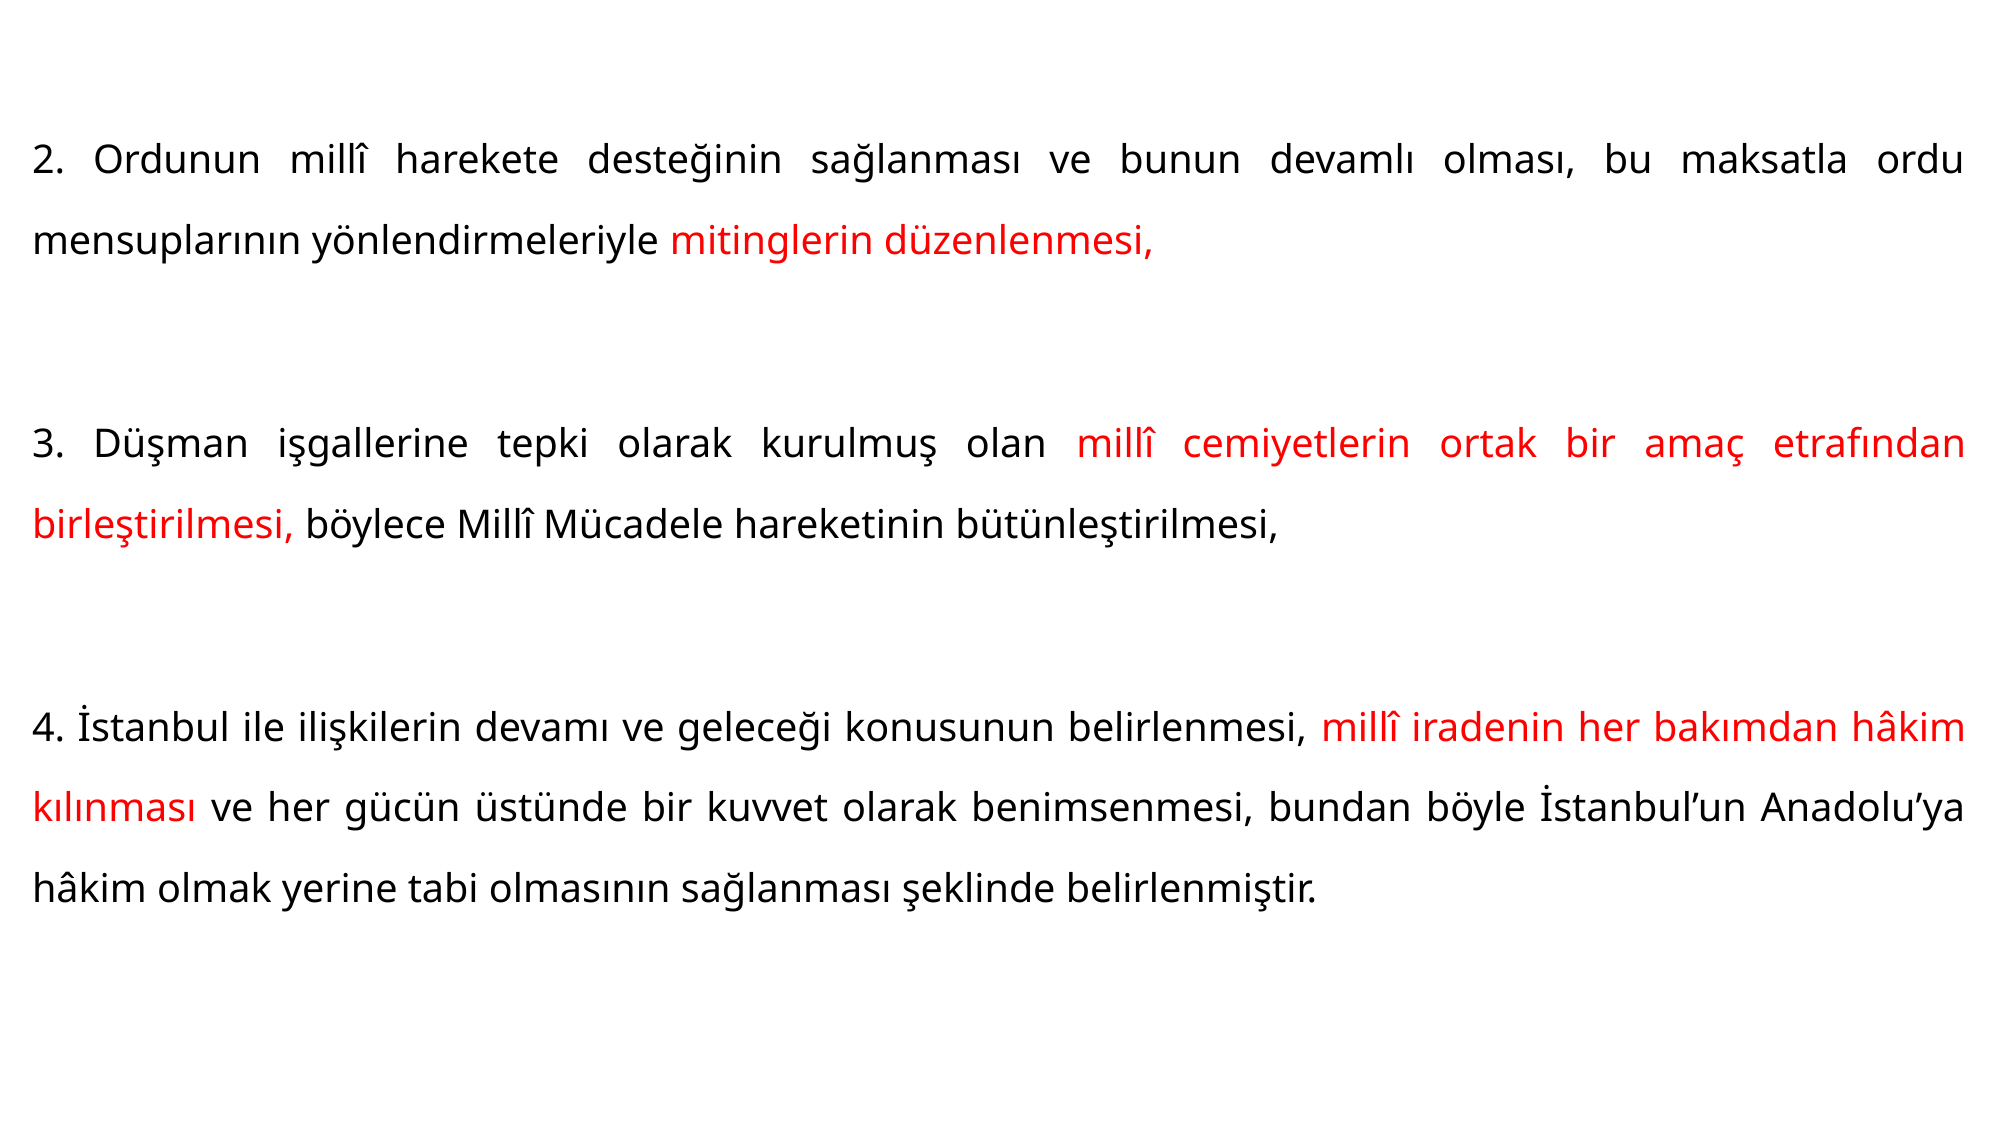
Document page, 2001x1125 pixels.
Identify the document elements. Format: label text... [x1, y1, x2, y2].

subtitle 2. Ordunun millî harekete desteğinin sağlanması ve bunun devamlı olması, bu maksatla ordu mensuplarının yönlendirmeleriyle mitinglerin düzenlenmesi, 3. Düşman işgallerine tepki olarak kurulmuş olan millî cemiyetlerin ortak bir amaç etrafından birleştirilmesi, böylece Millî Mücadele hareketinin bütünleştirilmesi, 4. İstanbul ile ilişkilerin devamı ve geleceği konusunun belirlenmesi, millî iradenin her bakımdan hâkim kılınması ve her gücün üstünde bir kuvvet olarak benimsenmesi, bundan böyle İstanbul’un Anadolu’ya hâkim olmak yerine tabi olmasının sağlanması şeklinde belirlenmiştir. [17, 93, 1982, 1100]
